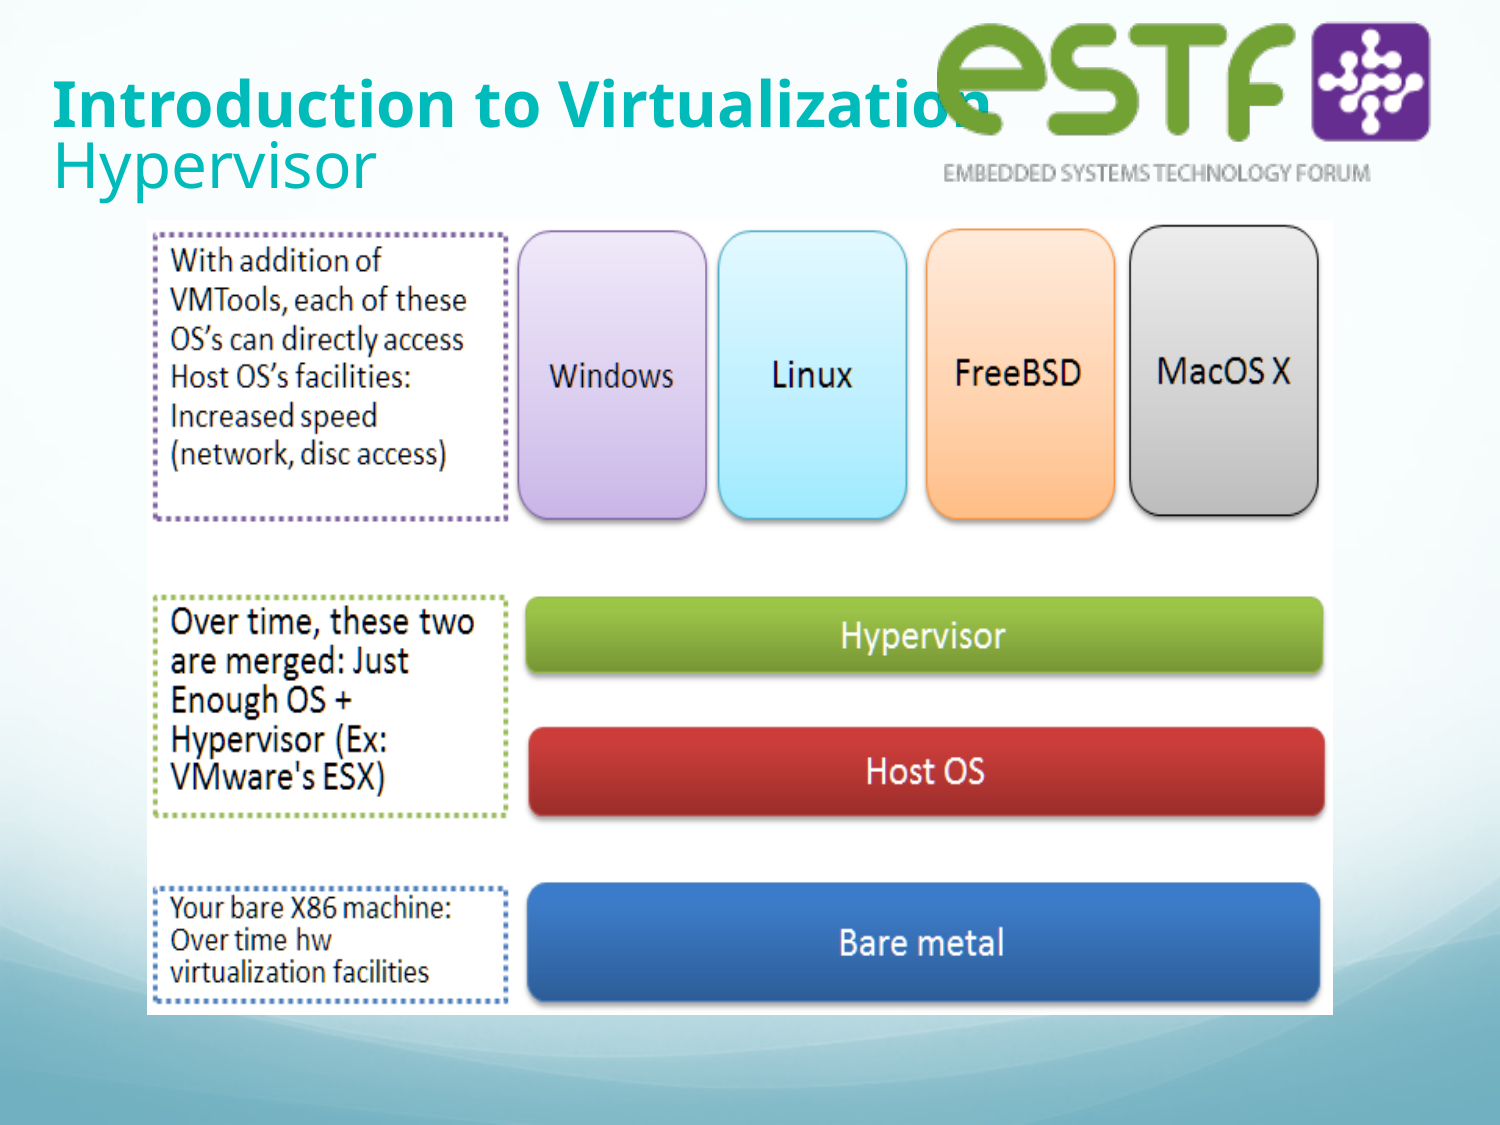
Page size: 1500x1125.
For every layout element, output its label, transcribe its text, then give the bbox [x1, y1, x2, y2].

title Introduction to Virtualization Hypervisor [37, 70, 929, 209]
picture [936, 0, 1500, 209]
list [147, 219, 1334, 1016]
